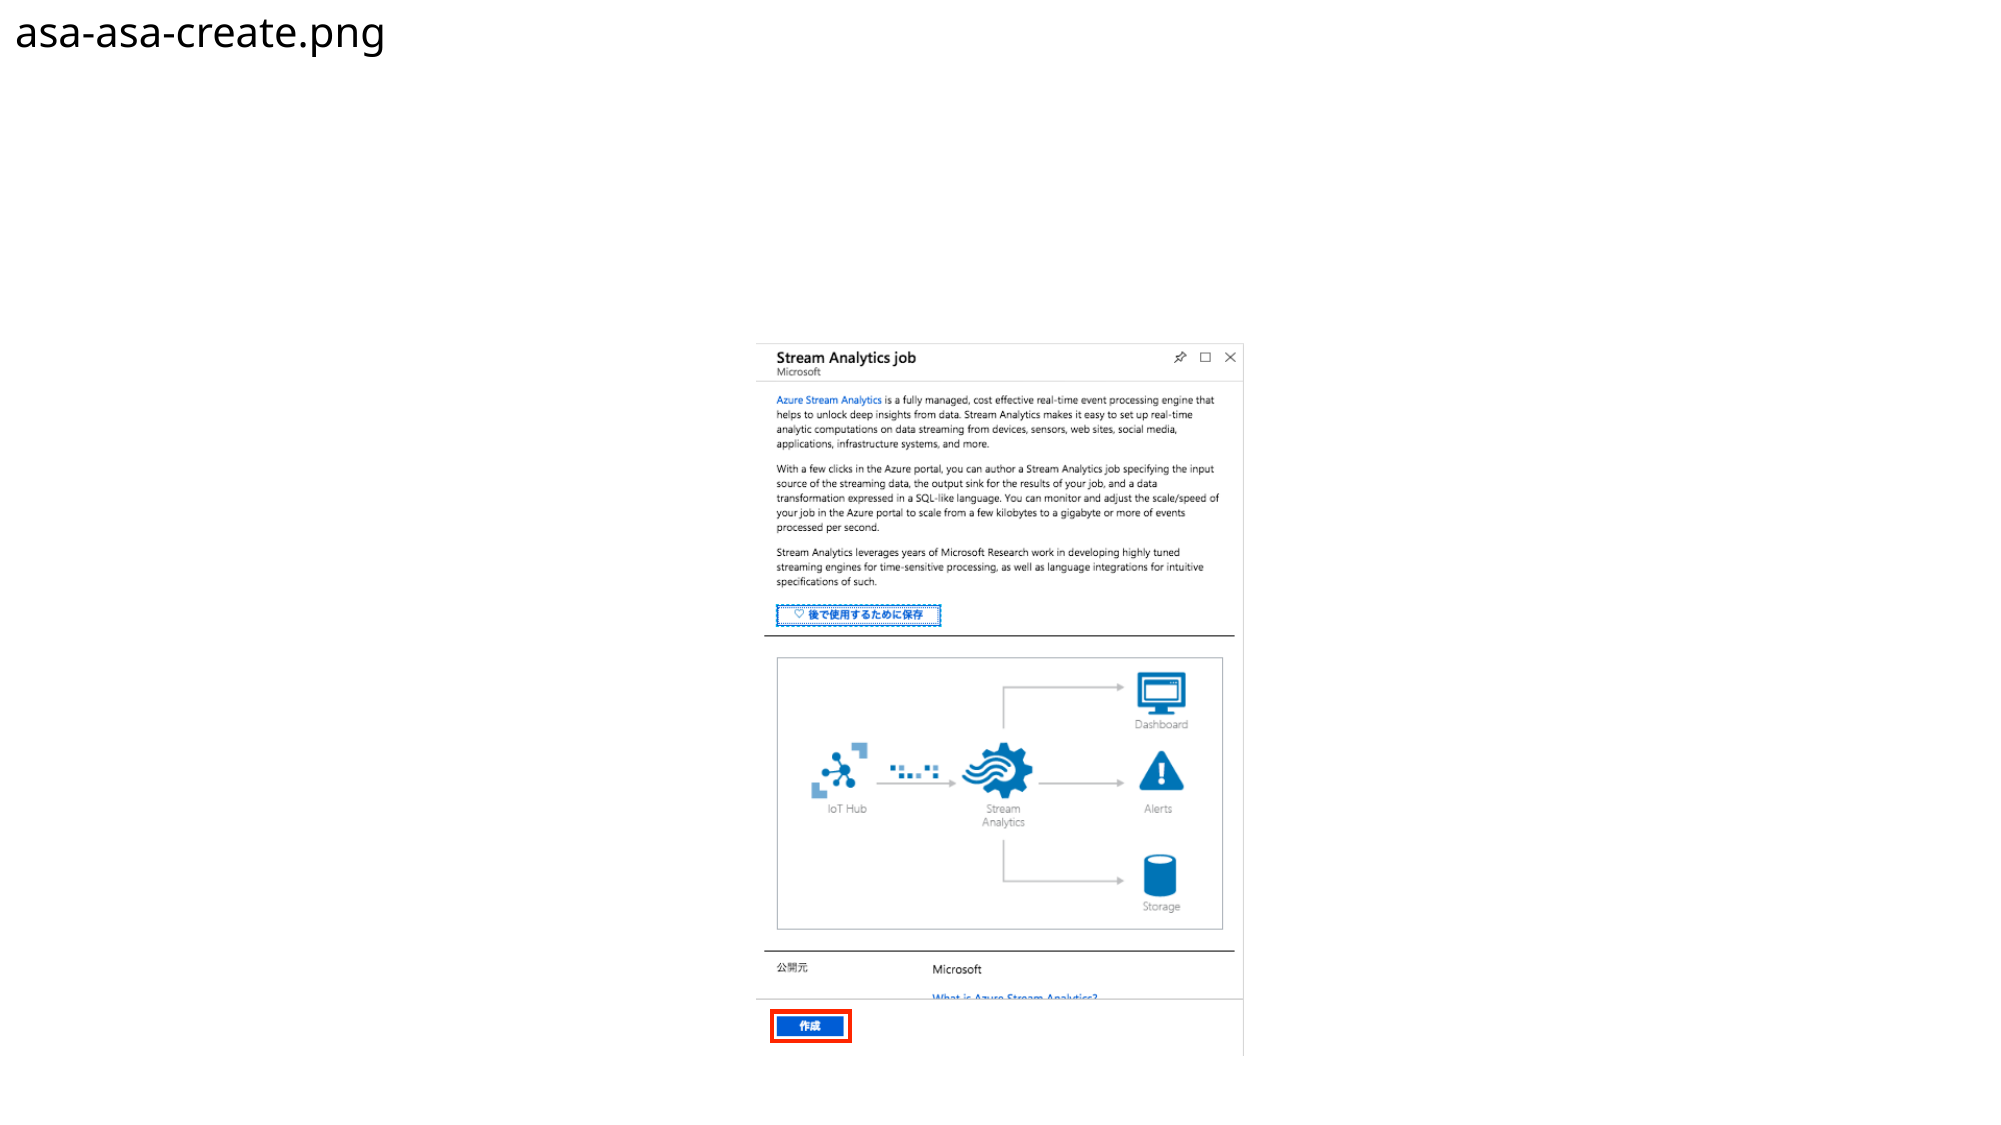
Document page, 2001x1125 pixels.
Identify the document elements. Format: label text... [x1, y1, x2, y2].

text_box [756, 340, 1244, 1056]
title asa-asa-create.png [0, 0, 2000, 68]
